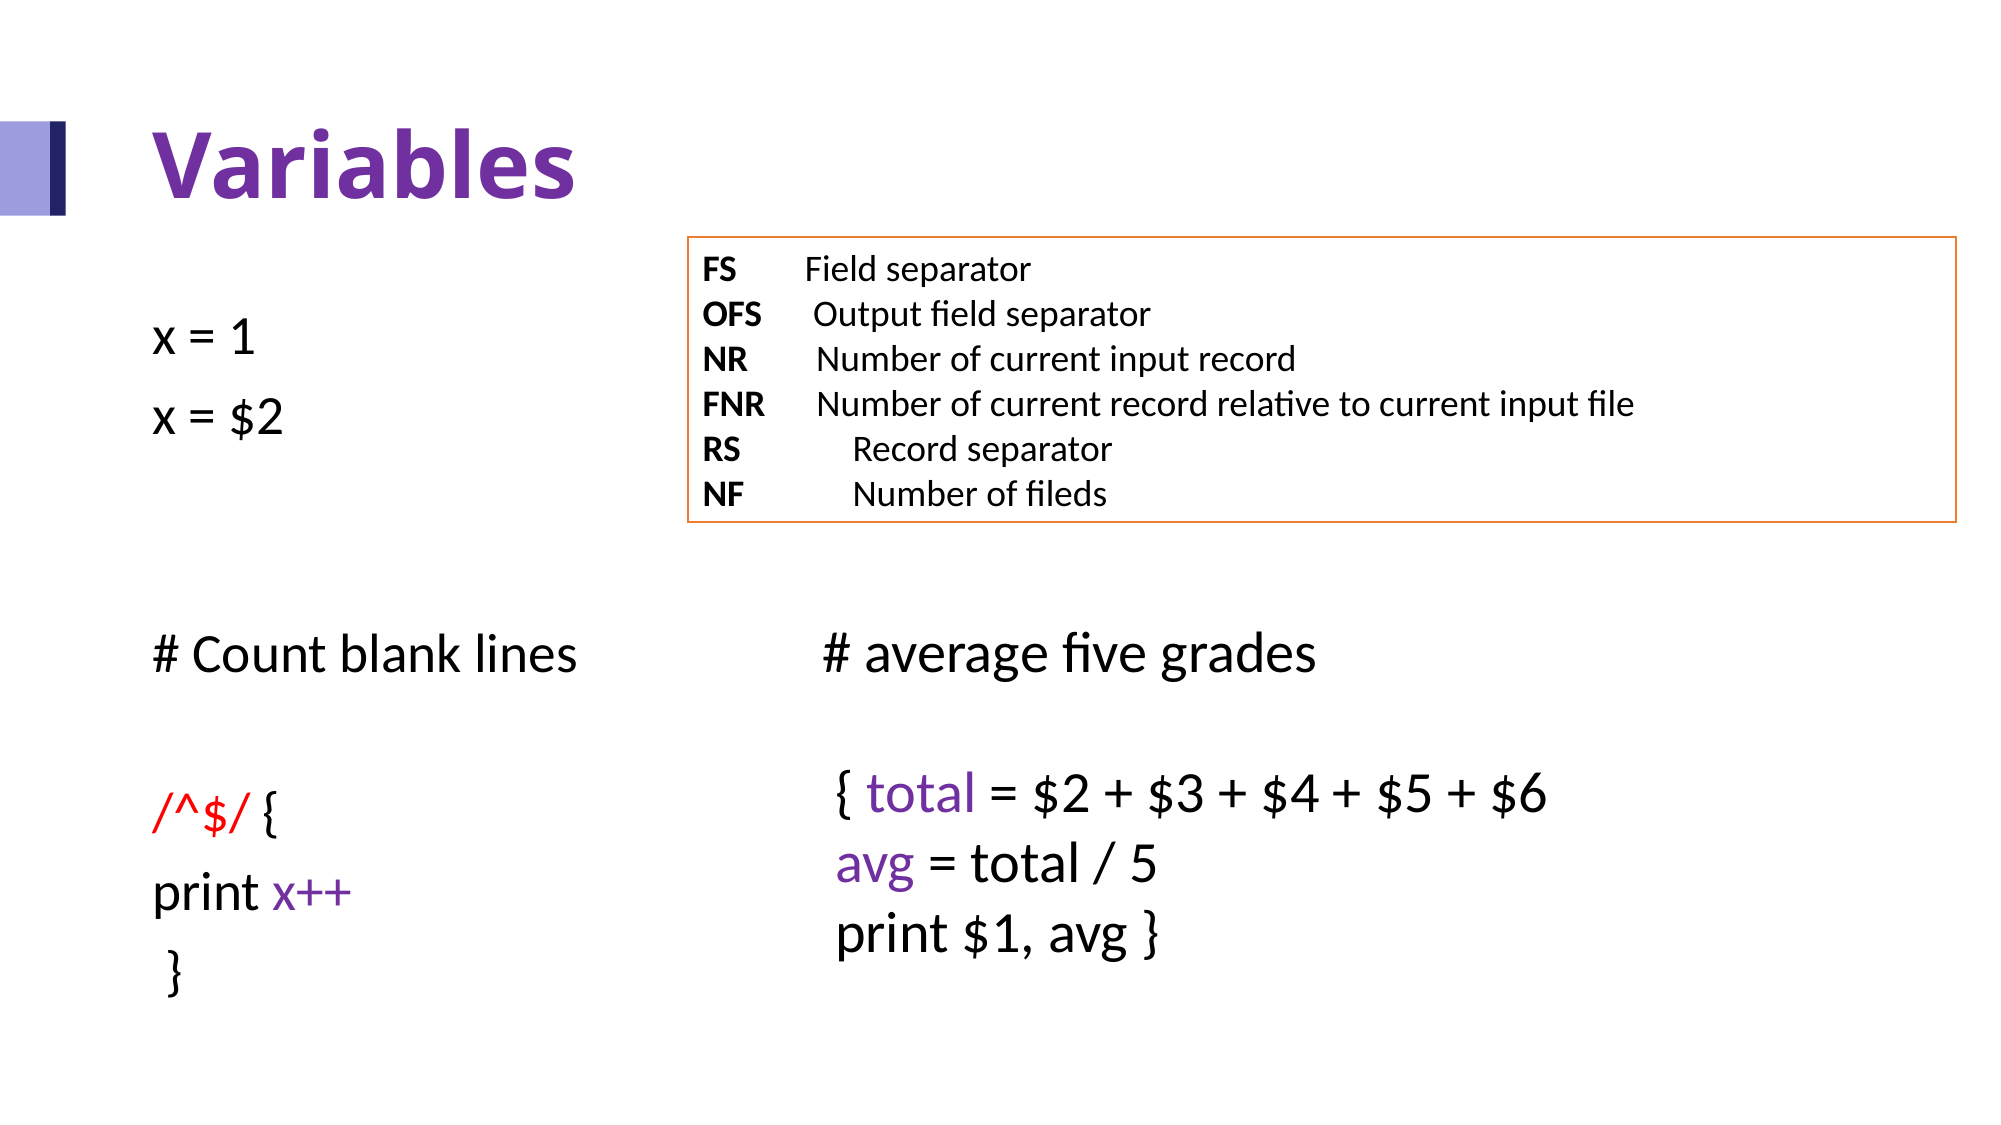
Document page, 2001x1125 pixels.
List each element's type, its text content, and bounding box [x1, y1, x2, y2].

text_box # average five grades { total = $2 + $3 + $4 + $5 + $6 avg = total / 5 print $1, avg } [807, 606, 1908, 972]
list x = 1 x = $2 # Count blank lines /^$/ { print x++ } [137, 299, 855, 1014]
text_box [0, 121, 66, 216]
text_box FS Field separator OFS Output field separator NR Number of current input record FNR Number of current record relative to current input file RS Record separator NF Number of fileds [687, 236, 1957, 523]
title Variables [137, 59, 1863, 278]
